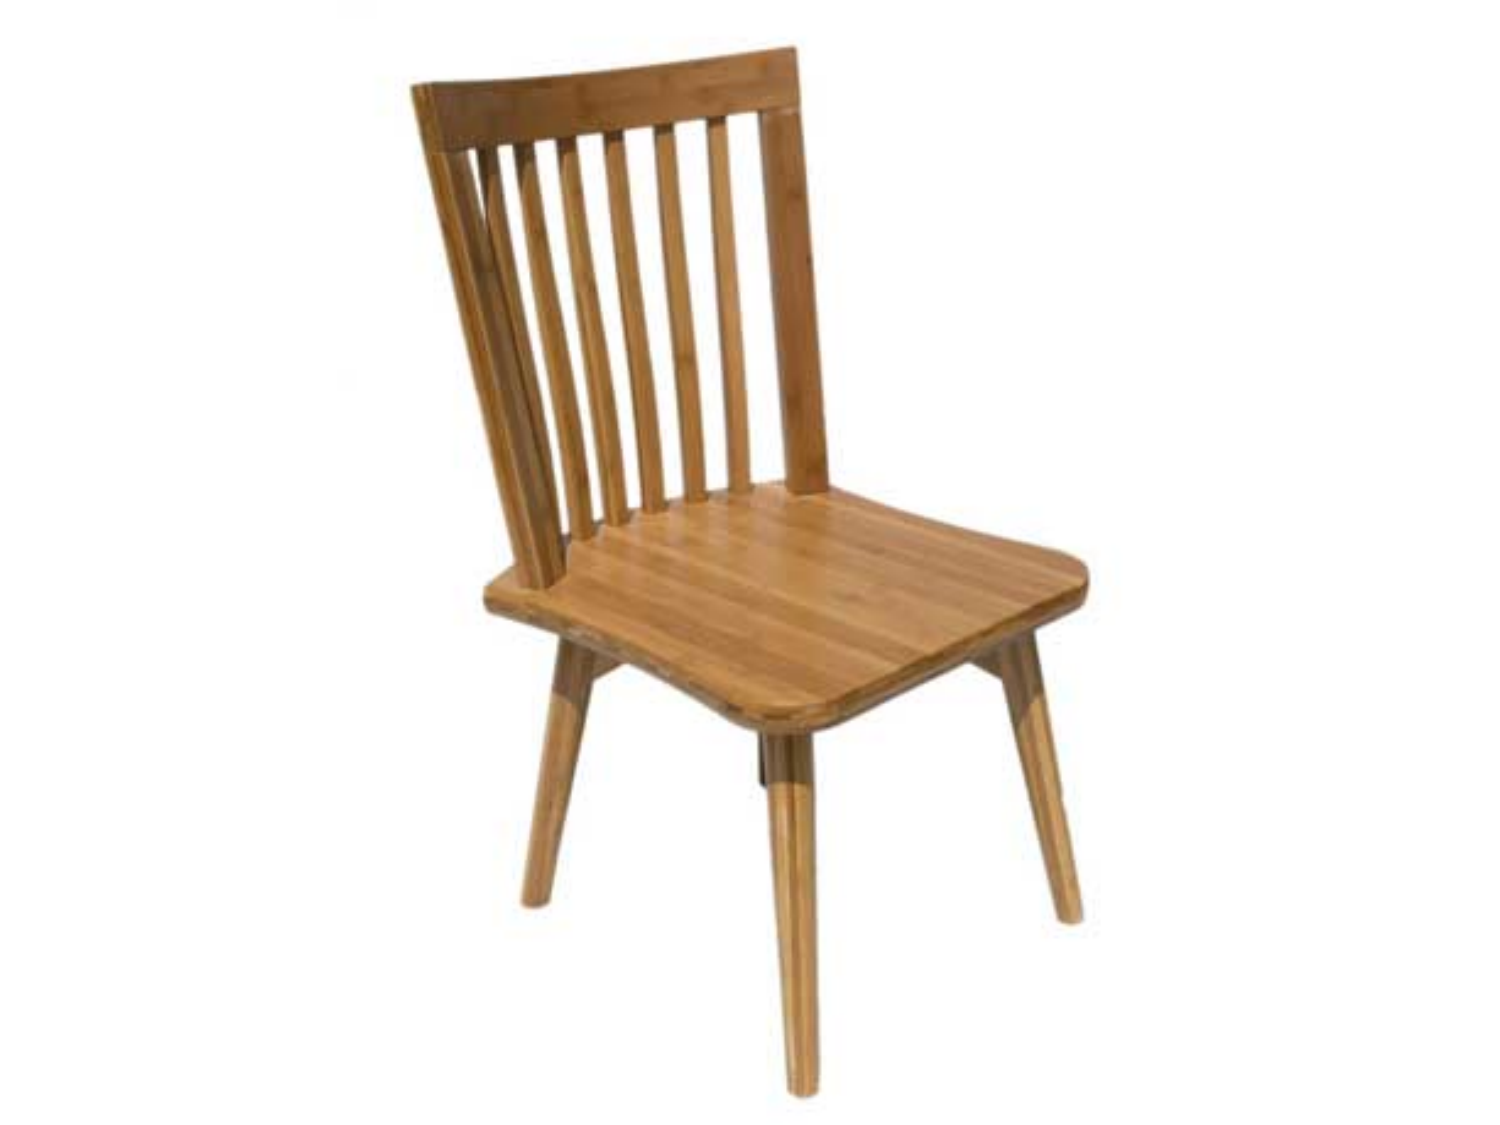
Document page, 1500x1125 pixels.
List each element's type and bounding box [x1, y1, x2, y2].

picture [337, 0, 1194, 1125]
